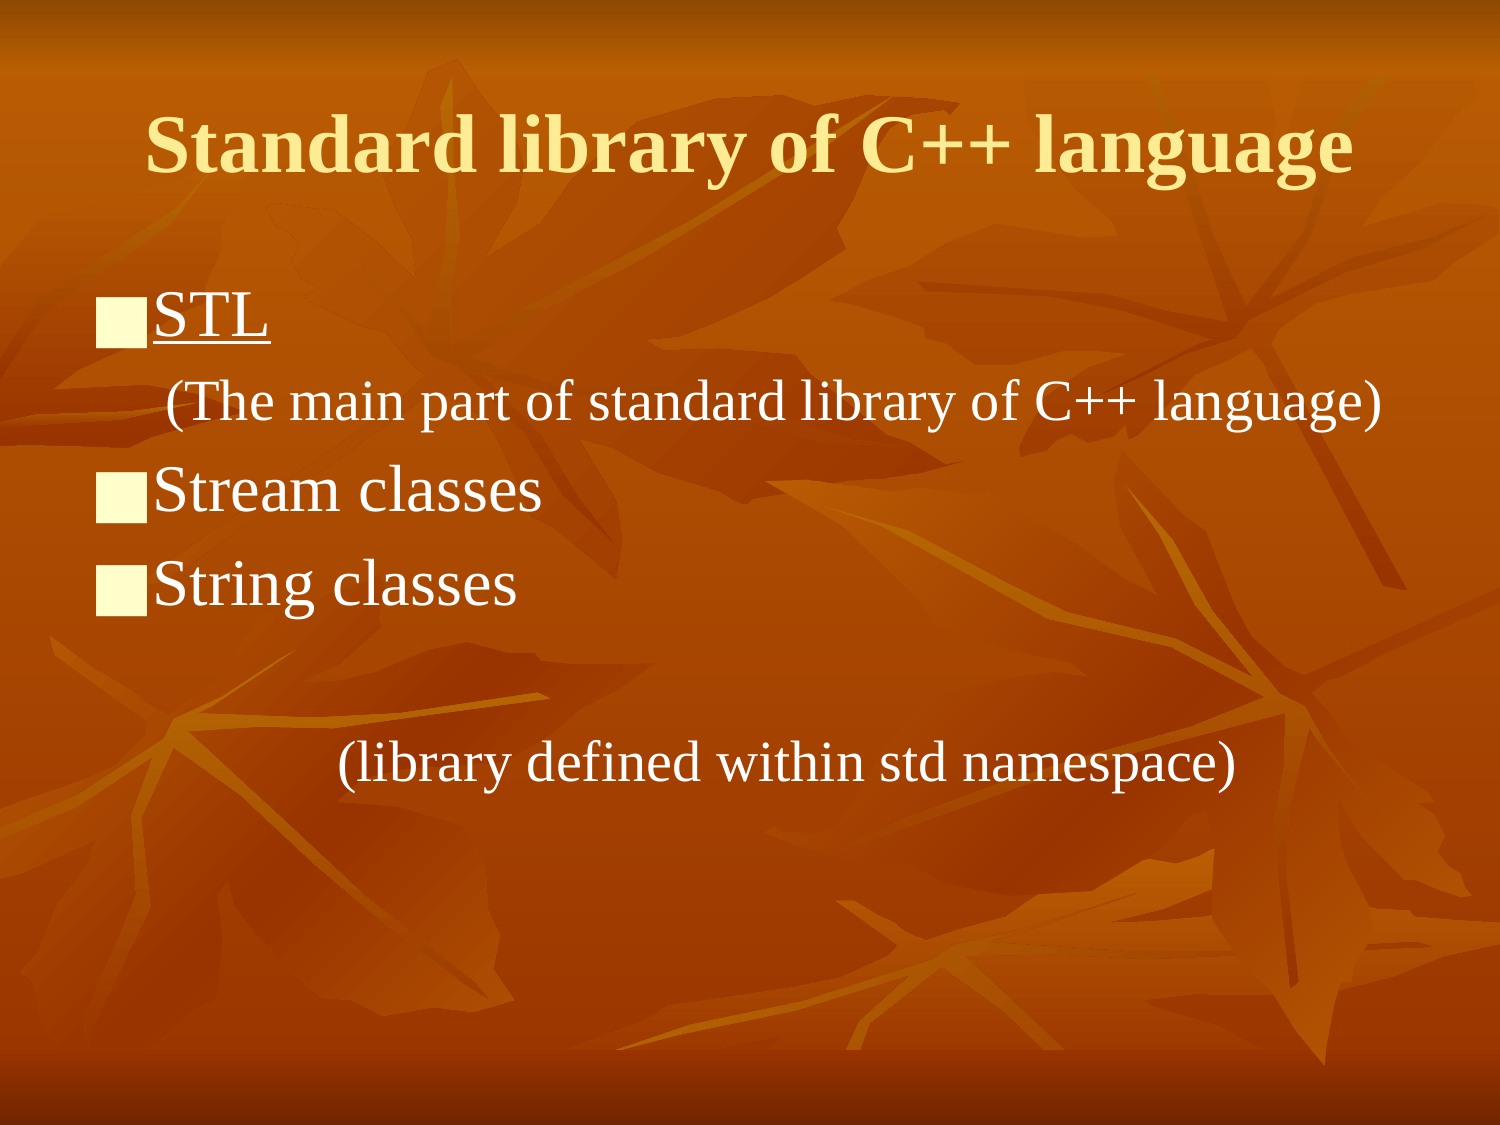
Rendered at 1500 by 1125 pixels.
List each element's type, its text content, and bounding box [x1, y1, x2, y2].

list STL (The main part of standard library of C++ language) Stream classes String classes (library defined within std namespace) [75, 262, 1425, 1006]
title Standard library of C++ language [75, 45, 1425, 234]
